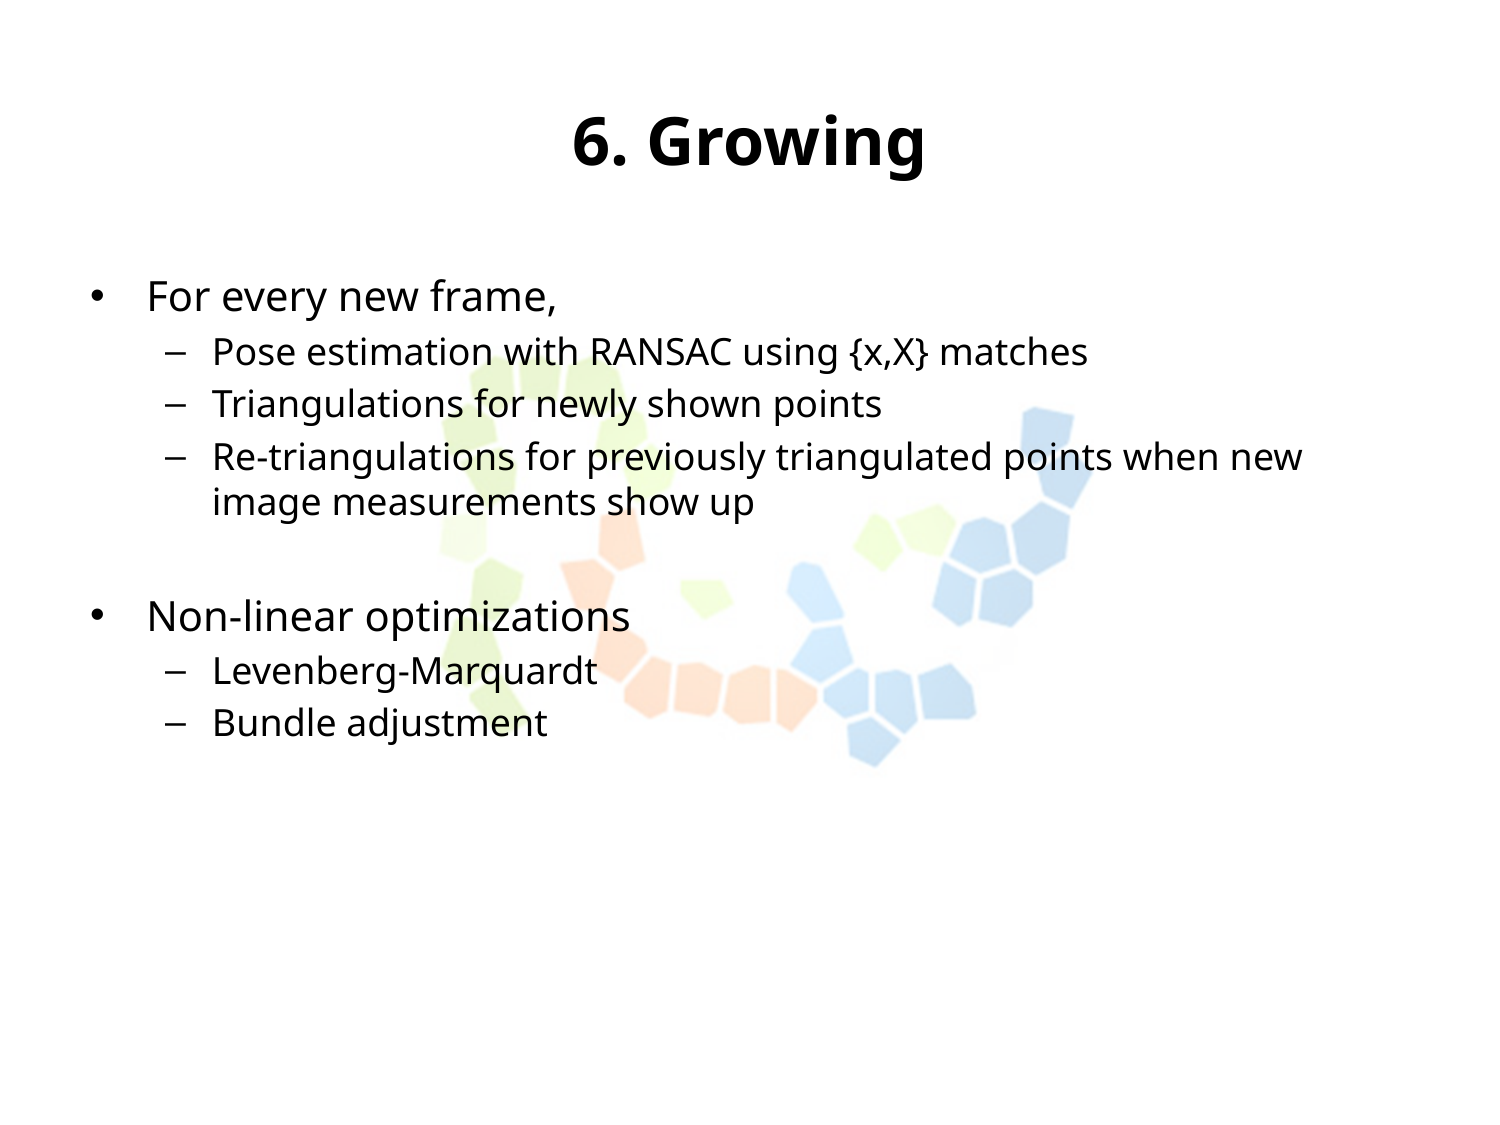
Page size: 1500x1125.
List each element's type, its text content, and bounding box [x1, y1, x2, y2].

title 6. Growing [75, 45, 1425, 233]
list For every new frame, Pose estimation with RANSAC using {x,X} matches Triangulations for newly shown points Re-triangulations for previously triangulated points when new image measurements show up Non-linear optimizations Levenberg-Marquardt Bundle adjustment [75, 262, 1425, 1005]
